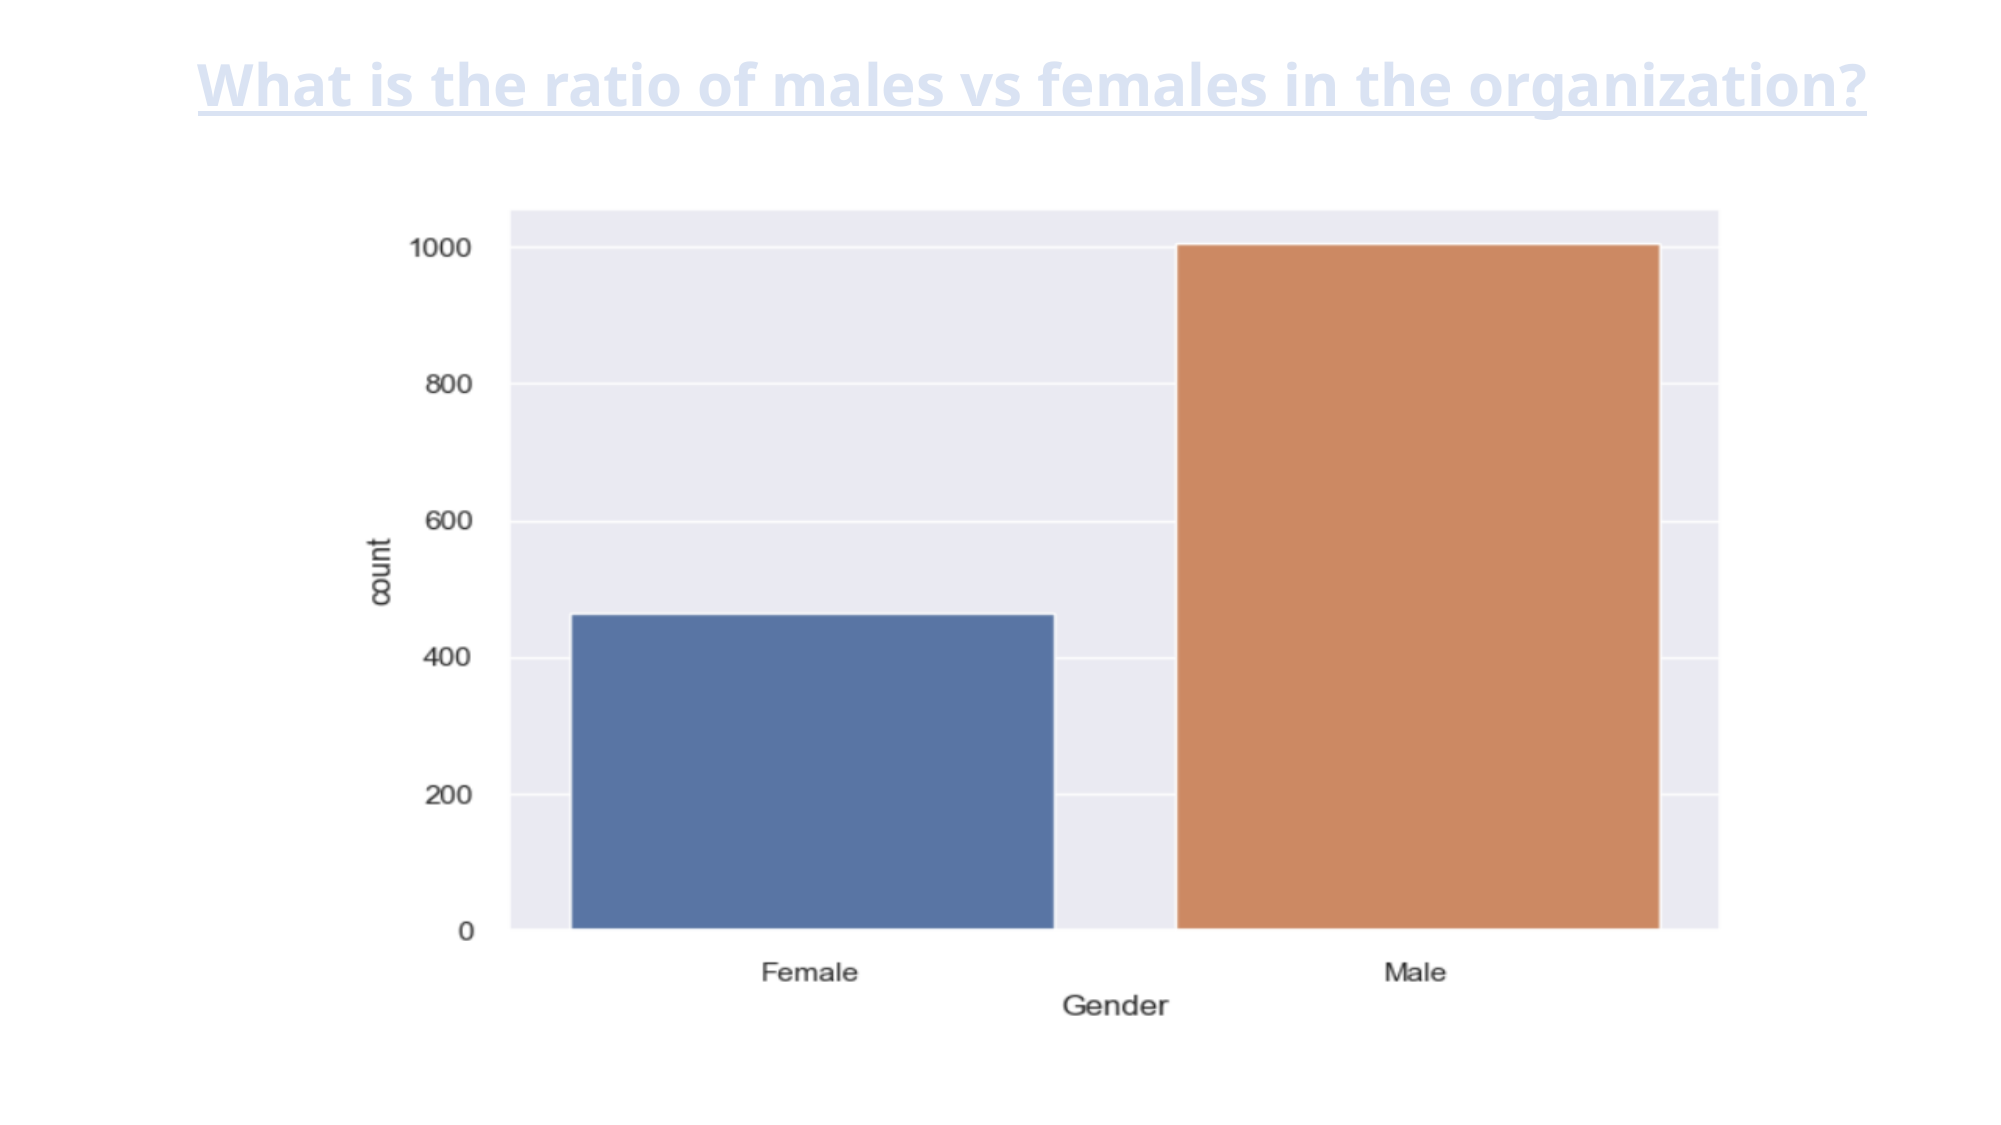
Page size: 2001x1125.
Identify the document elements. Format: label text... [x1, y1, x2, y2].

title What is the ratio of males vs females in the organization? [137, 59, 1929, 116]
picture [316, 201, 1781, 1024]
